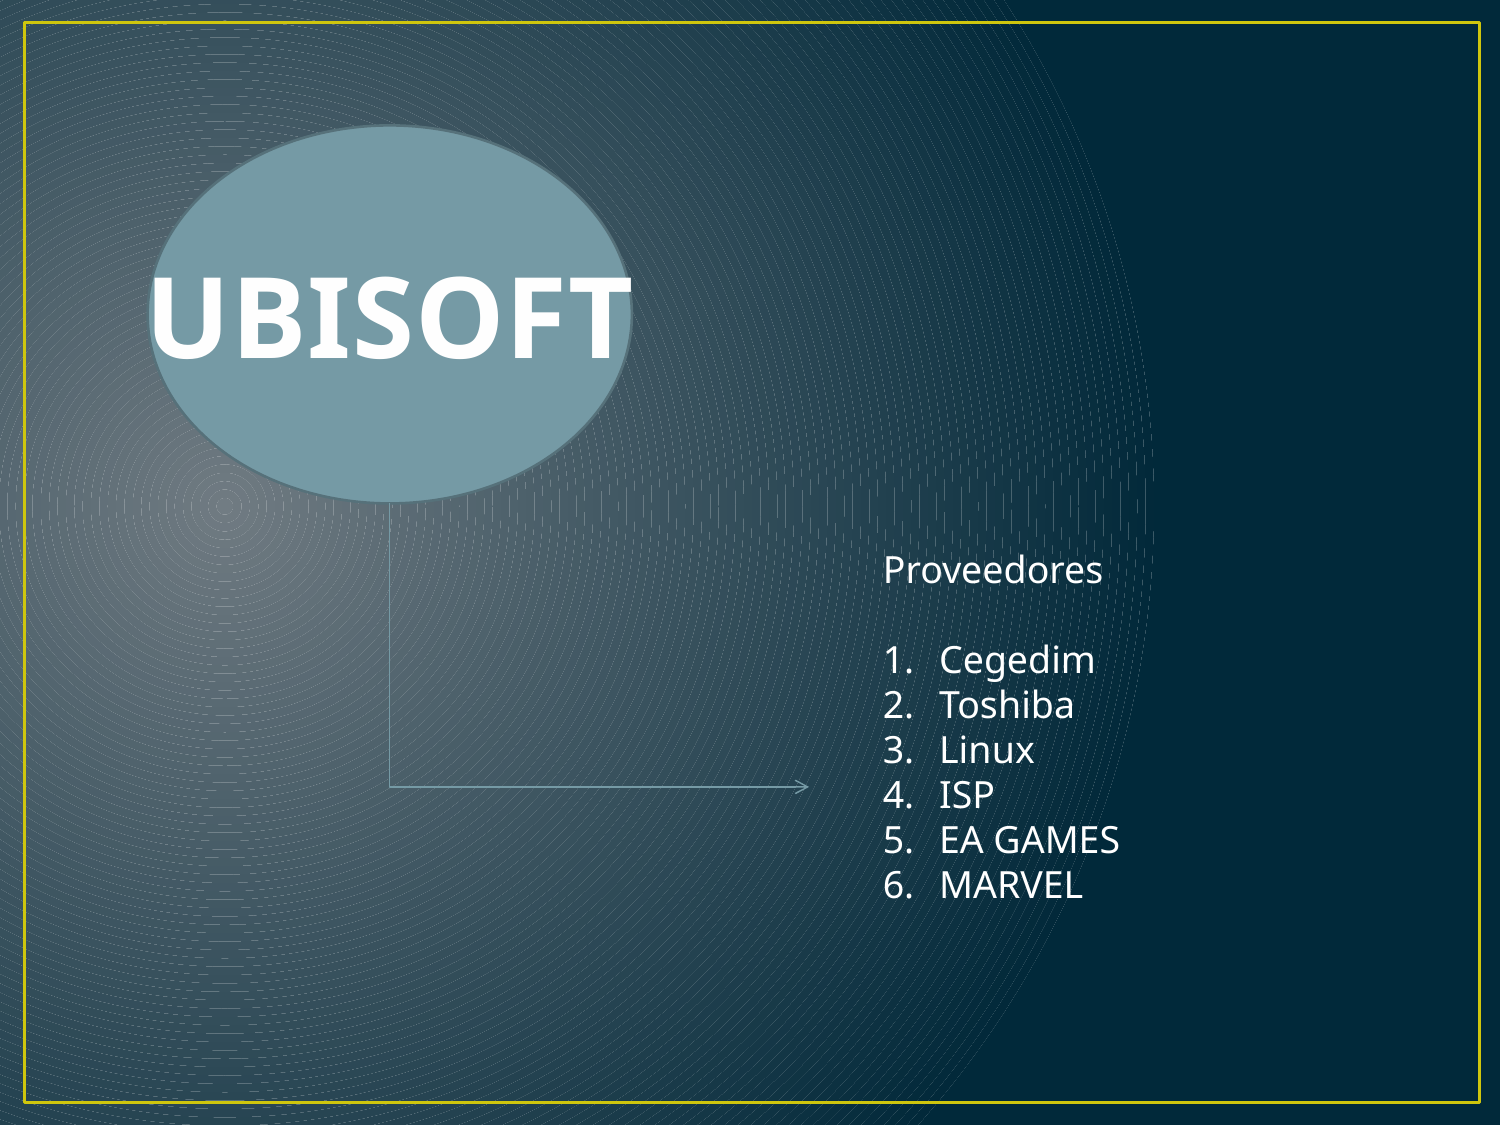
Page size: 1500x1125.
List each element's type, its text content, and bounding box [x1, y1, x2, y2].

text_box UBISOFT [130, 238, 650, 389]
text_box [166, 124, 613, 238]
text_box Proveedores Cegedim Toshiba Linux ISP EA GAMES MARVEL [868, 538, 1258, 914]
text_box [165, 389, 614, 505]
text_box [457, 435, 742, 856]
